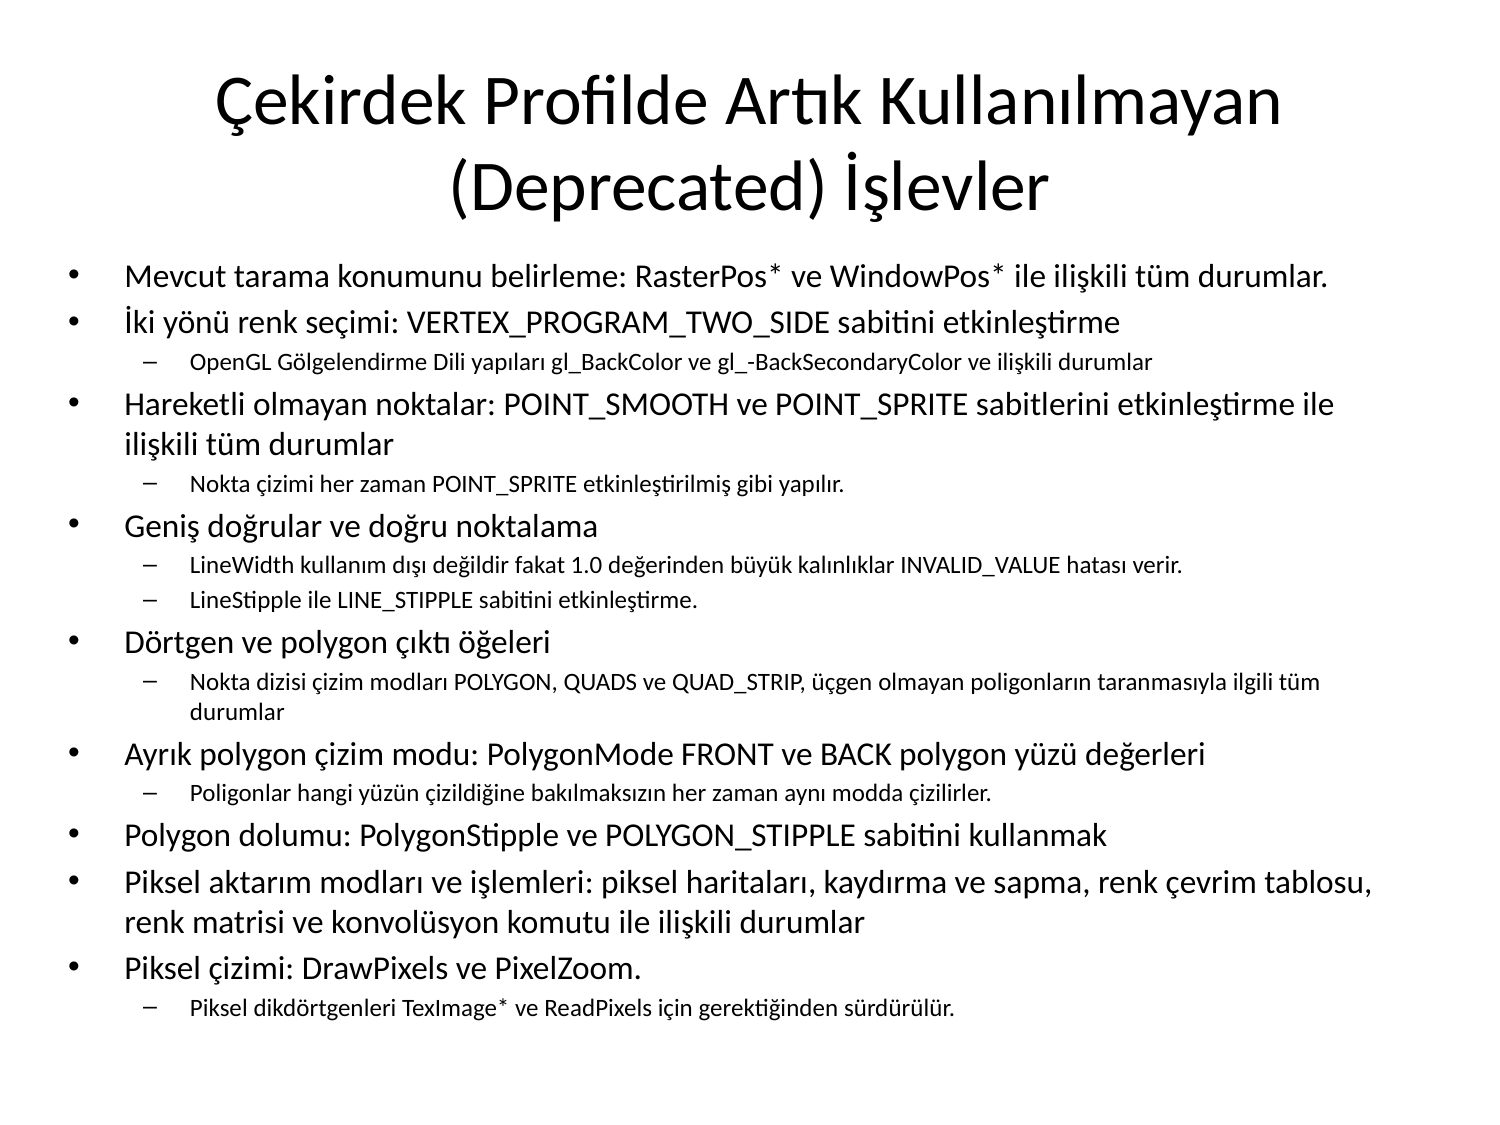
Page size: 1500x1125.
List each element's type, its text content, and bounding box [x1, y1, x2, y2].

list Mevcut tarama konumunu belirleme: RasterPos* ve WindowPos* ile ilişkili tüm durumlar. İki yönü renk seçimi: VERTEX_PROGRAM_TWO_SIDE sabitini etkinleştirme OpenGL Gölgelendirme Dili yapıları gl_BackColor ve gl_-BackSecondaryColor ve ilişkili durumlar Hareketli olmayan noktalar: POINT_SMOOTH ve POINT_SPRITE sabitlerini etkinleştirme ile ilişkili tüm durumlar Nokta çizimi her zaman POINT_SPRITE etkinleştirilmiş gibi yapılır. Geniş doğrular ve doğru noktalama LineWidth kullanım dışı değildir fakat 1.0 değerinden büyük kalınlıklar INVALID_VALUE hatası verir. LineStipple ile LINE_STIPPLE sabitini etkinleştirme. Dörtgen ve polygon çıktı öğeleri Nokta dizisi çizim modları POLYGON, QUADS ve QUAD_STRIP, üçgen olmayan poligonların taranmasıyla ilgili tüm durumlar Ayrık polygon çizim modu: PolygonMode FRONT ve BACK polygon yüzü değerleri Poligonlar hangi yüzün çizildiğine bakılmaksızın her zaman aynı modda çizilirler. Polygon dolumu: PolygonStipple ve POLYGON_STIPPLE sabitini kullanmak Piksel aktarım modları ve işlemleri: piksel haritaları, kaydırma ve sapma, renk çevrim tablosu, renk matrisi ve konvolüsyon komutu ile ilişkili durumlar Piksel çizimi: DrawPixels ve PixelZoom. Piksel dikdörtgenleri TexImage* ve ReadPixels için gerektiğinden sürdürülür. [53, 246, 1404, 989]
title Çekirdek Profilde Artık Kullanılmayan (Deprecated) İşlevler [75, 45, 1425, 233]
